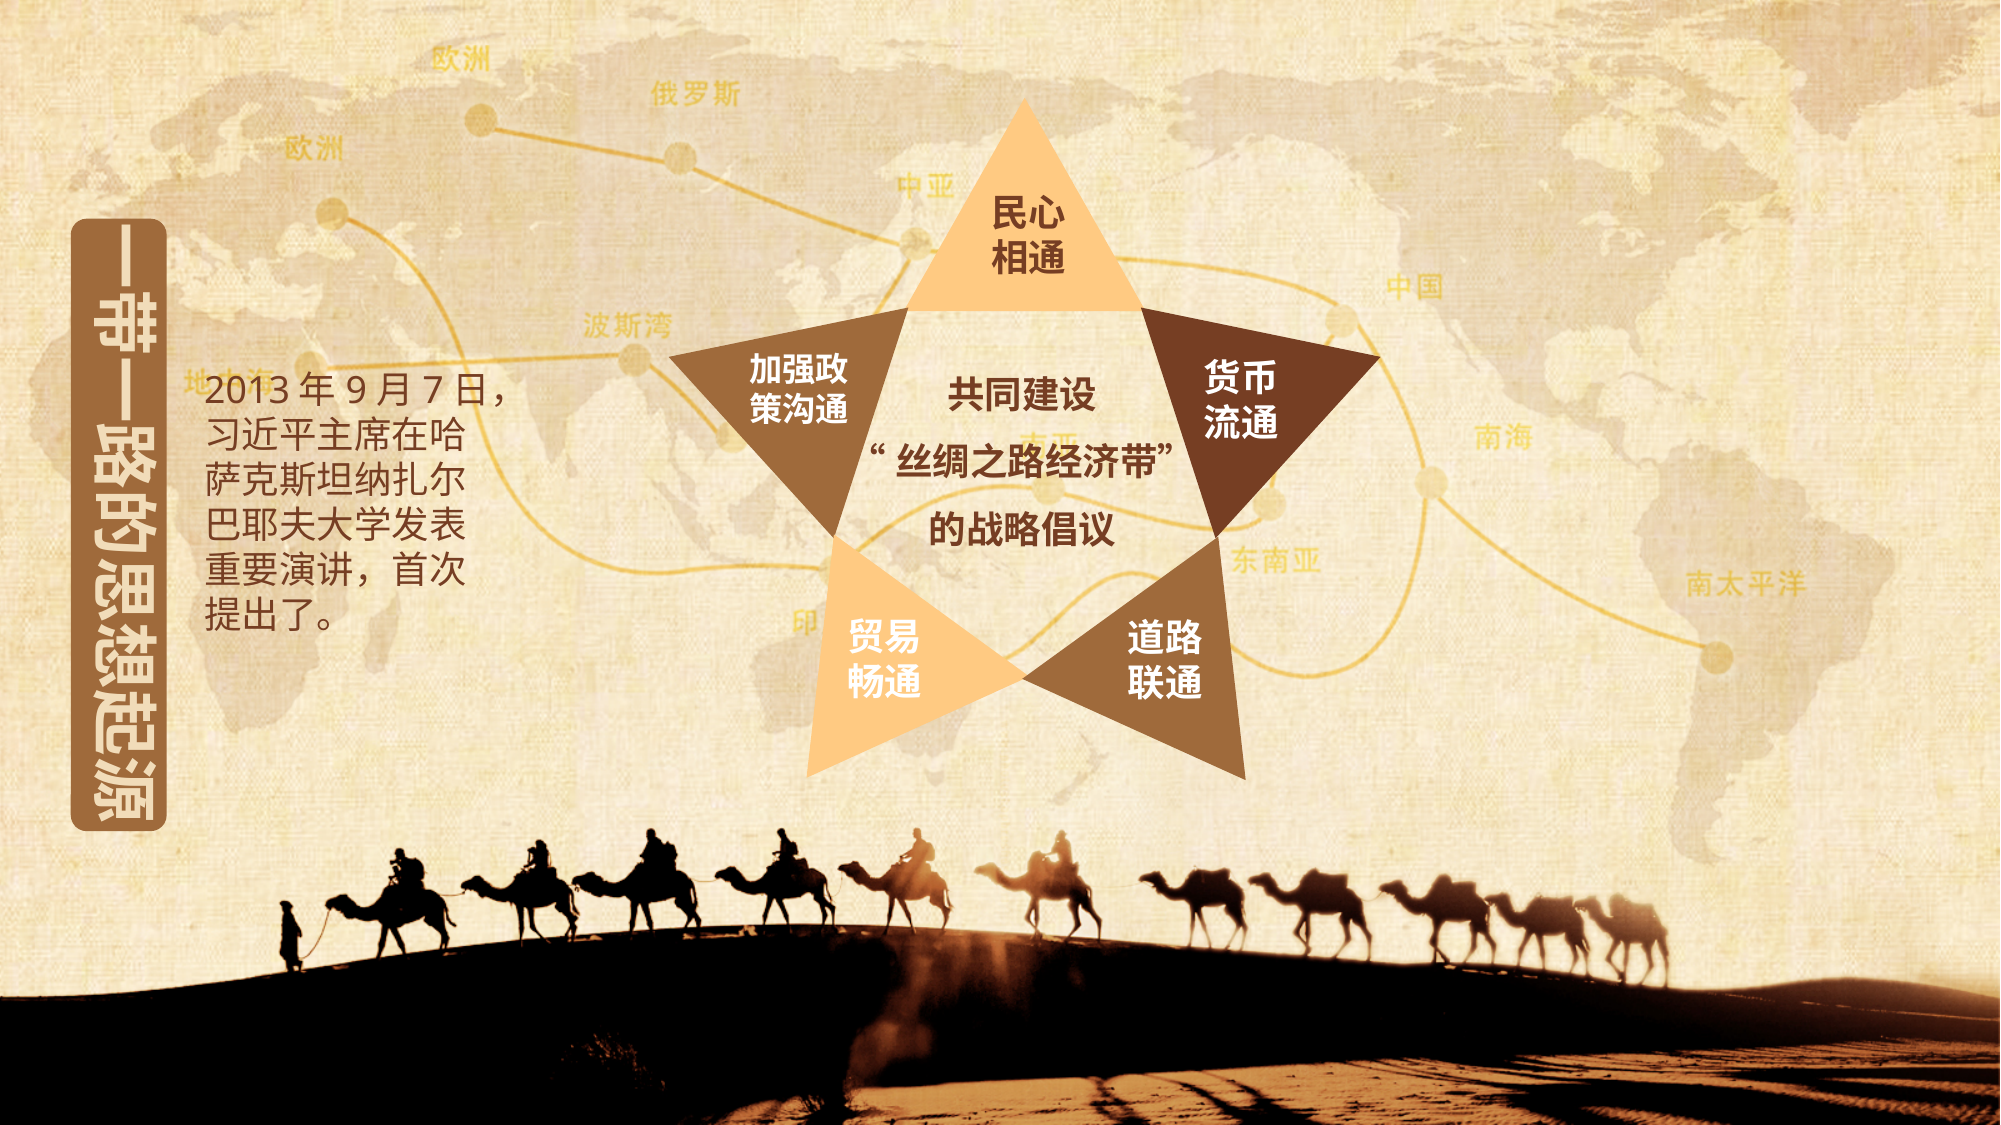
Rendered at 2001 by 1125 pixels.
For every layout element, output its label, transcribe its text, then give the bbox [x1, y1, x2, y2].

text_box 加强政策沟通 [734, 340, 893, 436]
text_box [806, 534, 1027, 778]
text_box 民心相通 [976, 181, 1114, 286]
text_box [63, 207, 175, 832]
text_box [1022, 612, 1246, 781]
text_box [977, 97, 1072, 181]
text_box [1122, 536, 1227, 606]
text_box 2013年9月7日，习近平主席在哈萨克斯坦纳扎尔巴耶夫大学发表重要演讲，首次提出了。 [189, 358, 515, 689]
text_box [740, 436, 834, 538]
text_box 货币流通 [1189, 346, 1303, 452]
text_box 共同建设 “丝绸之路经济带” 的战略倡议 [834, 340, 1211, 558]
text_box [1211, 452, 1295, 539]
picture [0, 0, 2000, 1125]
text_box [1140, 307, 1381, 443]
text_box [668, 343, 734, 429]
text_box [750, 307, 909, 340]
text_box 贸易畅通 [832, 605, 953, 711]
text_box 道路联通 [1113, 606, 1251, 711]
text_box [905, 183, 1144, 312]
